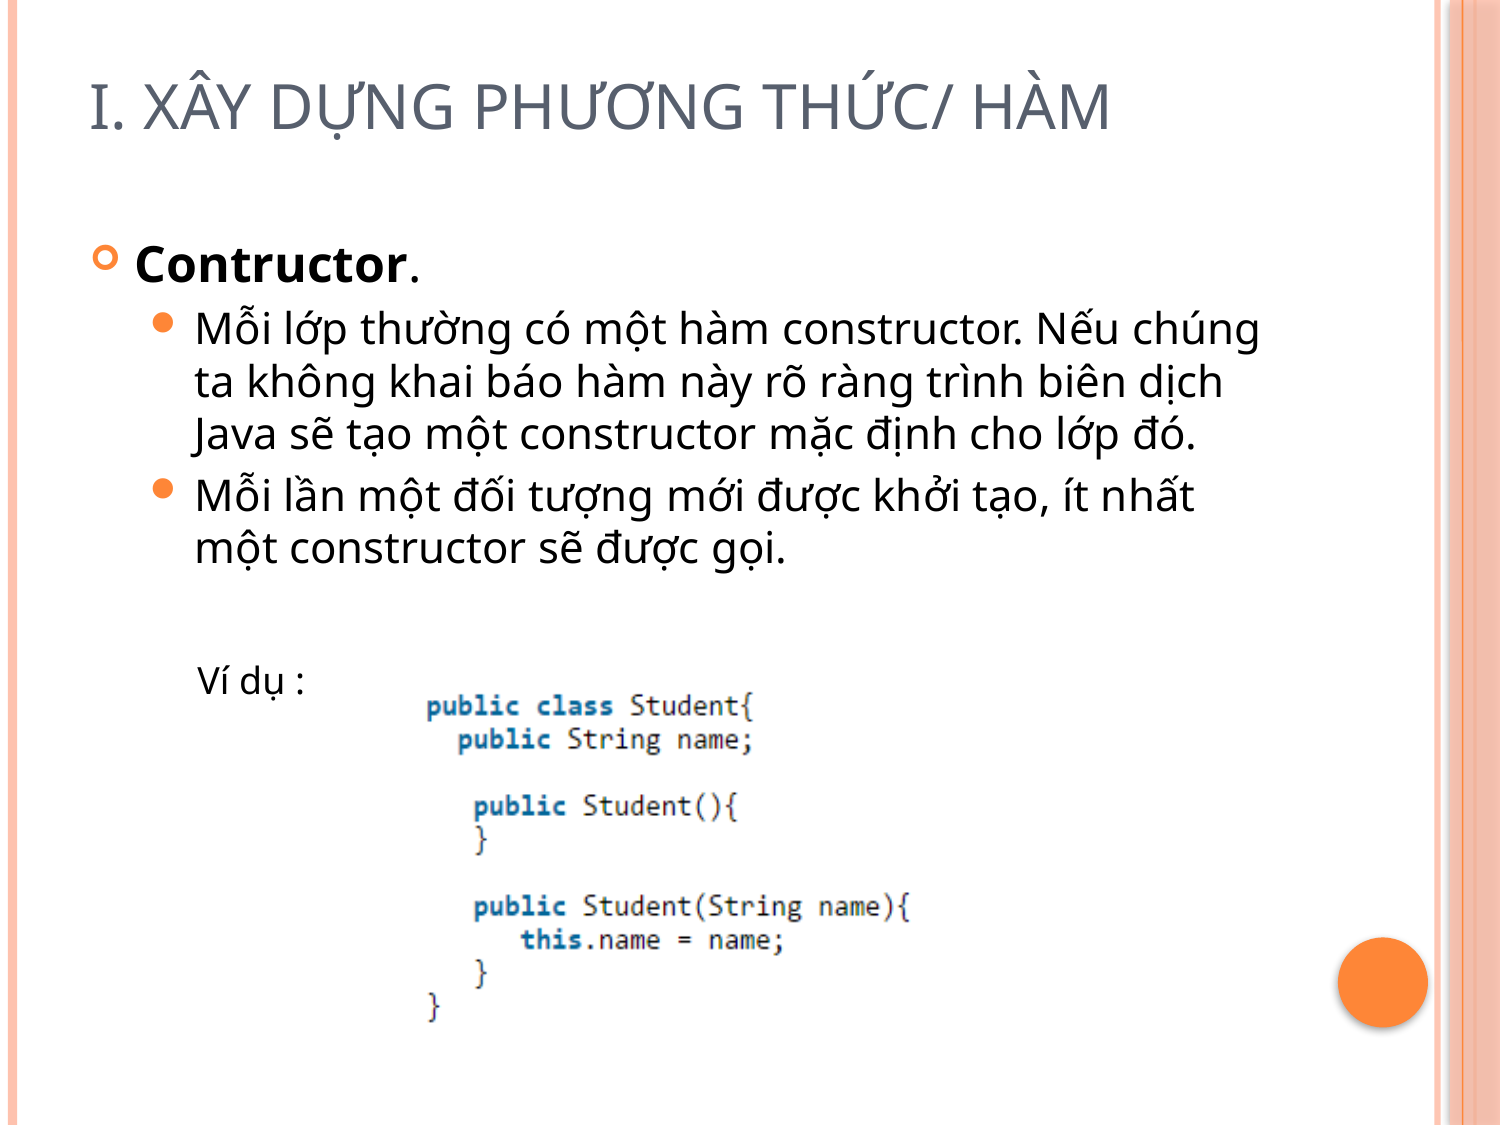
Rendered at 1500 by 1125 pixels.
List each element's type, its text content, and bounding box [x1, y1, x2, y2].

list Contructor. Mỗi lớp thường có một hàm constructor. Nếu chúng ta không khai báo hàm này rõ ràng trình biên dịch Java sẽ tạo một constructor mặc định cho lớp đó. Mỗi lần một đối tượng mới được khởi tạo, ít nhất một constructor sẽ được gọi. [75, 224, 1300, 1062]
title I. XÂY DỰNG PHƯƠNG THỨC/ HÀM [75, 45, 1300, 150]
text_box Ví dụ : [182, 649, 330, 710]
picture [410, 649, 1201, 1056]
